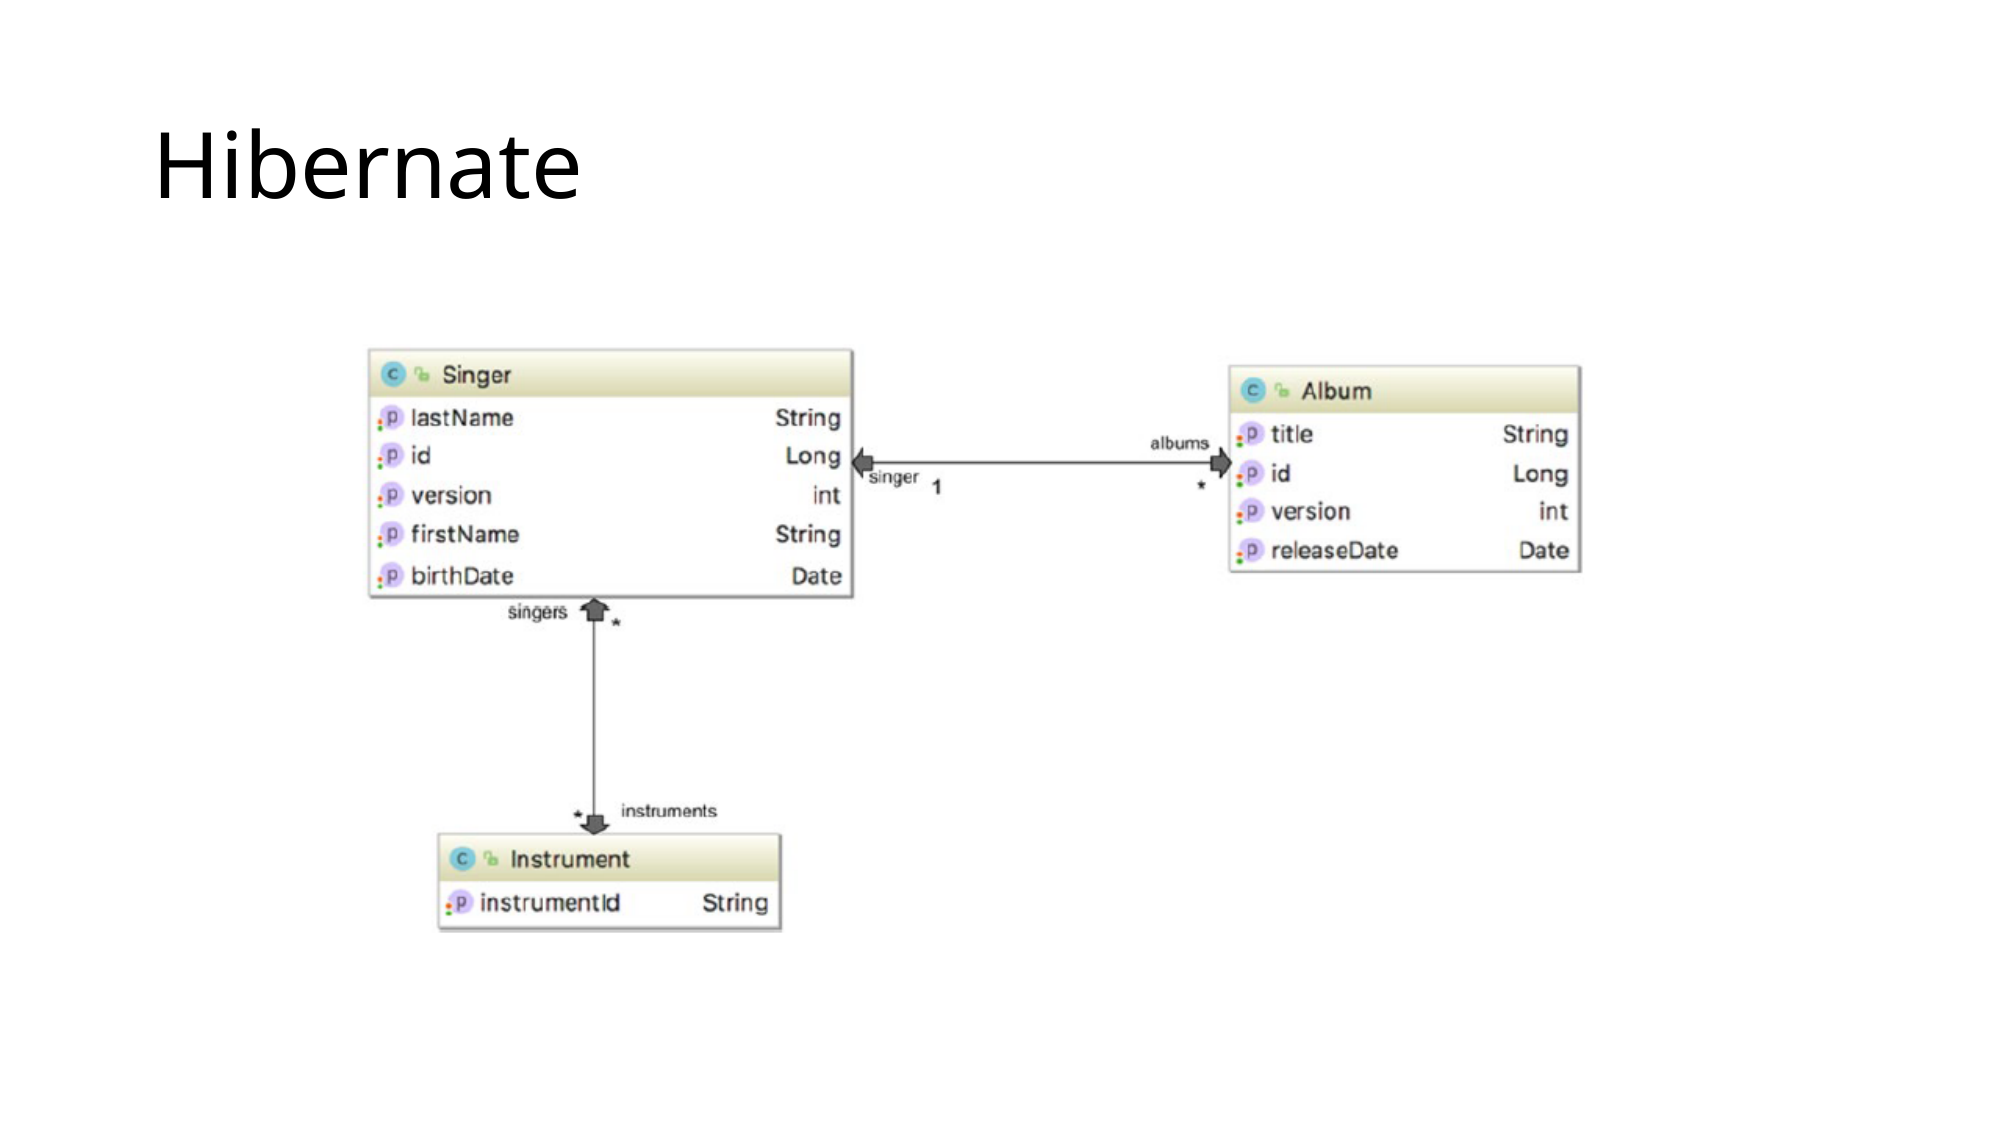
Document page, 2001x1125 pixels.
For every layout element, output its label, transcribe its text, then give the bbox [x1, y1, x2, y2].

picture [335, 326, 1625, 958]
title Hibernate [137, 59, 1863, 278]
